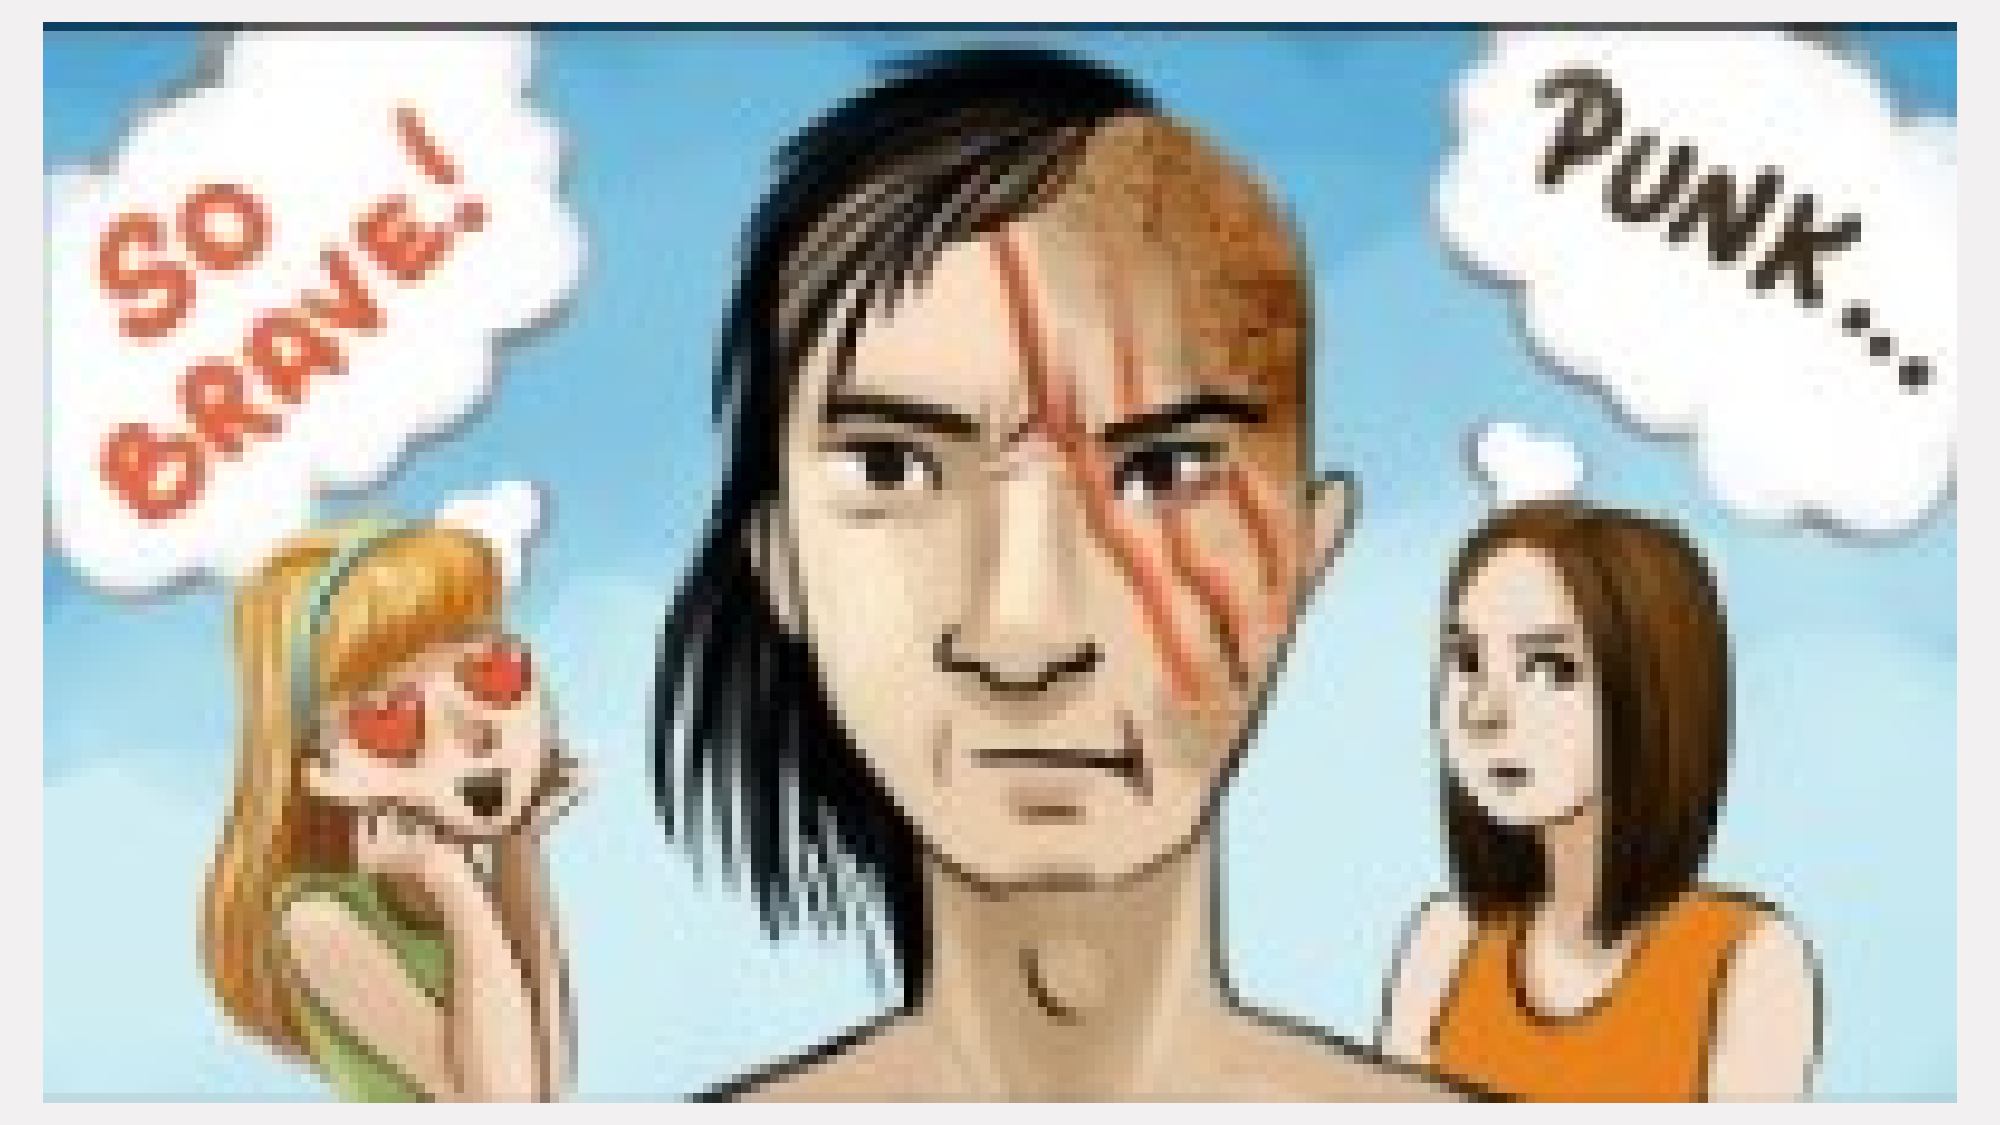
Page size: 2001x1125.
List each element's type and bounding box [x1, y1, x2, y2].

list [42, 21, 1958, 1104]
